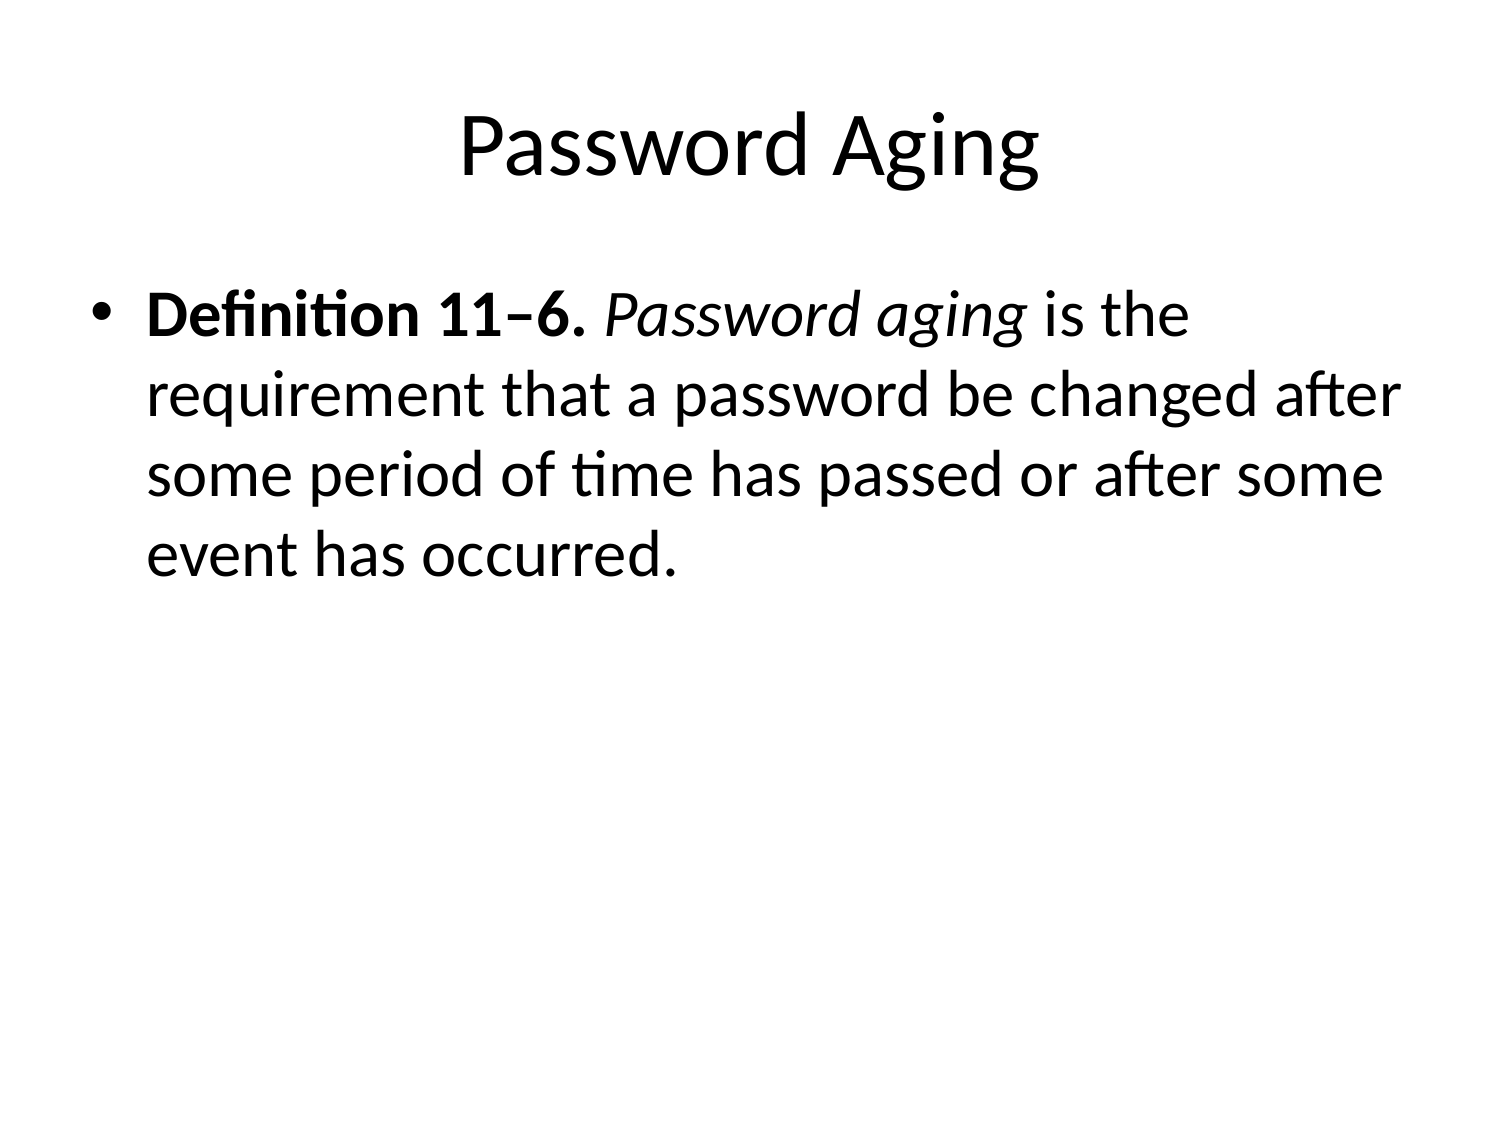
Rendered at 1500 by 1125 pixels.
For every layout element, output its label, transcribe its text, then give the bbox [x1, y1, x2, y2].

list Definition 11–6. Password aging is the requirement that a password be changed after some period of time has passed or after some event has occurred. [75, 262, 1425, 1005]
title Password Aging [75, 45, 1425, 233]
